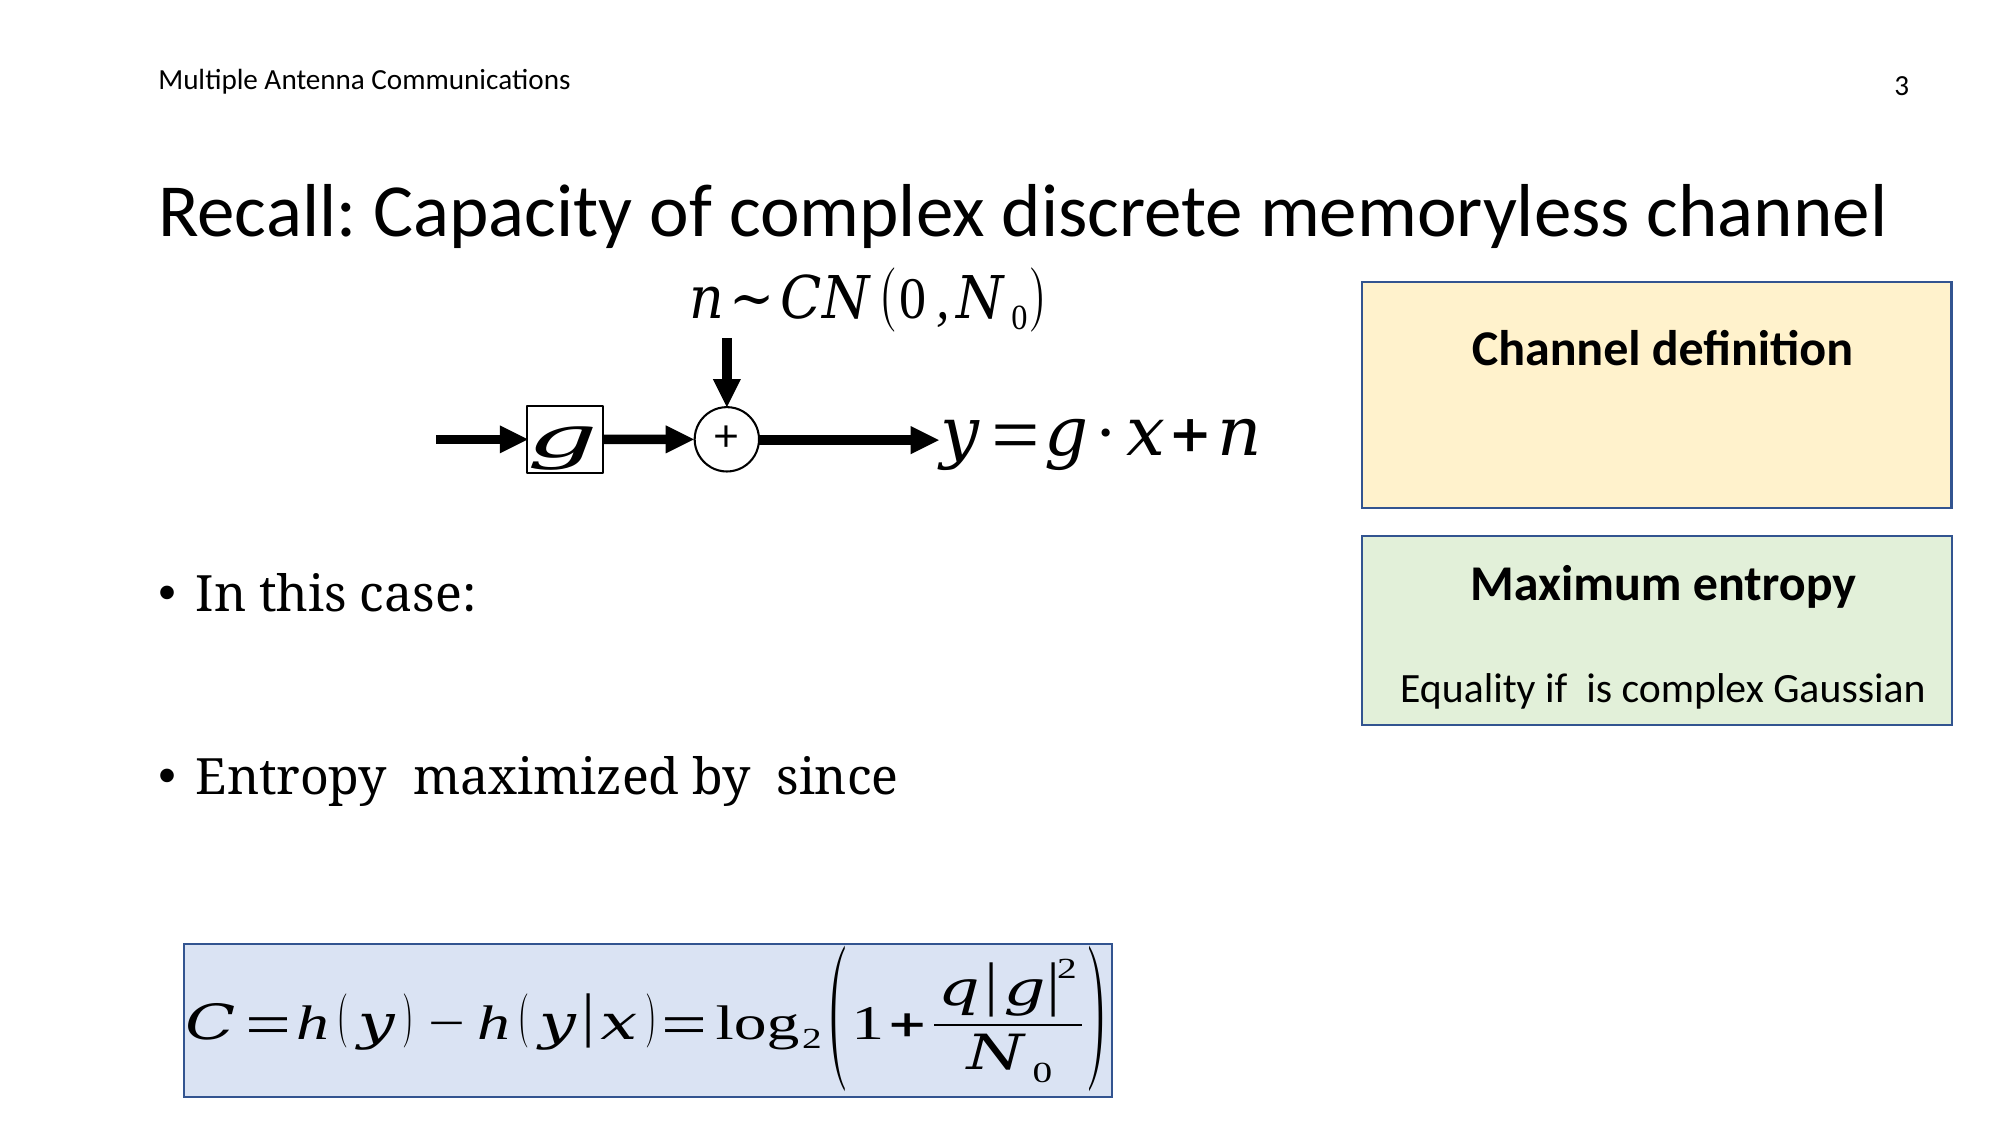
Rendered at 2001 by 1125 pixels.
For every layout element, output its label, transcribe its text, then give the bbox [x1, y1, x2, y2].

footer Multiple Antenna Communications [143, 59, 1484, 103]
slide_number 3 [1802, 59, 1924, 103]
title Recall: Capacity of complex discrete memoryless channel [143, 163, 1924, 301]
text_box + [695, 395, 759, 473]
